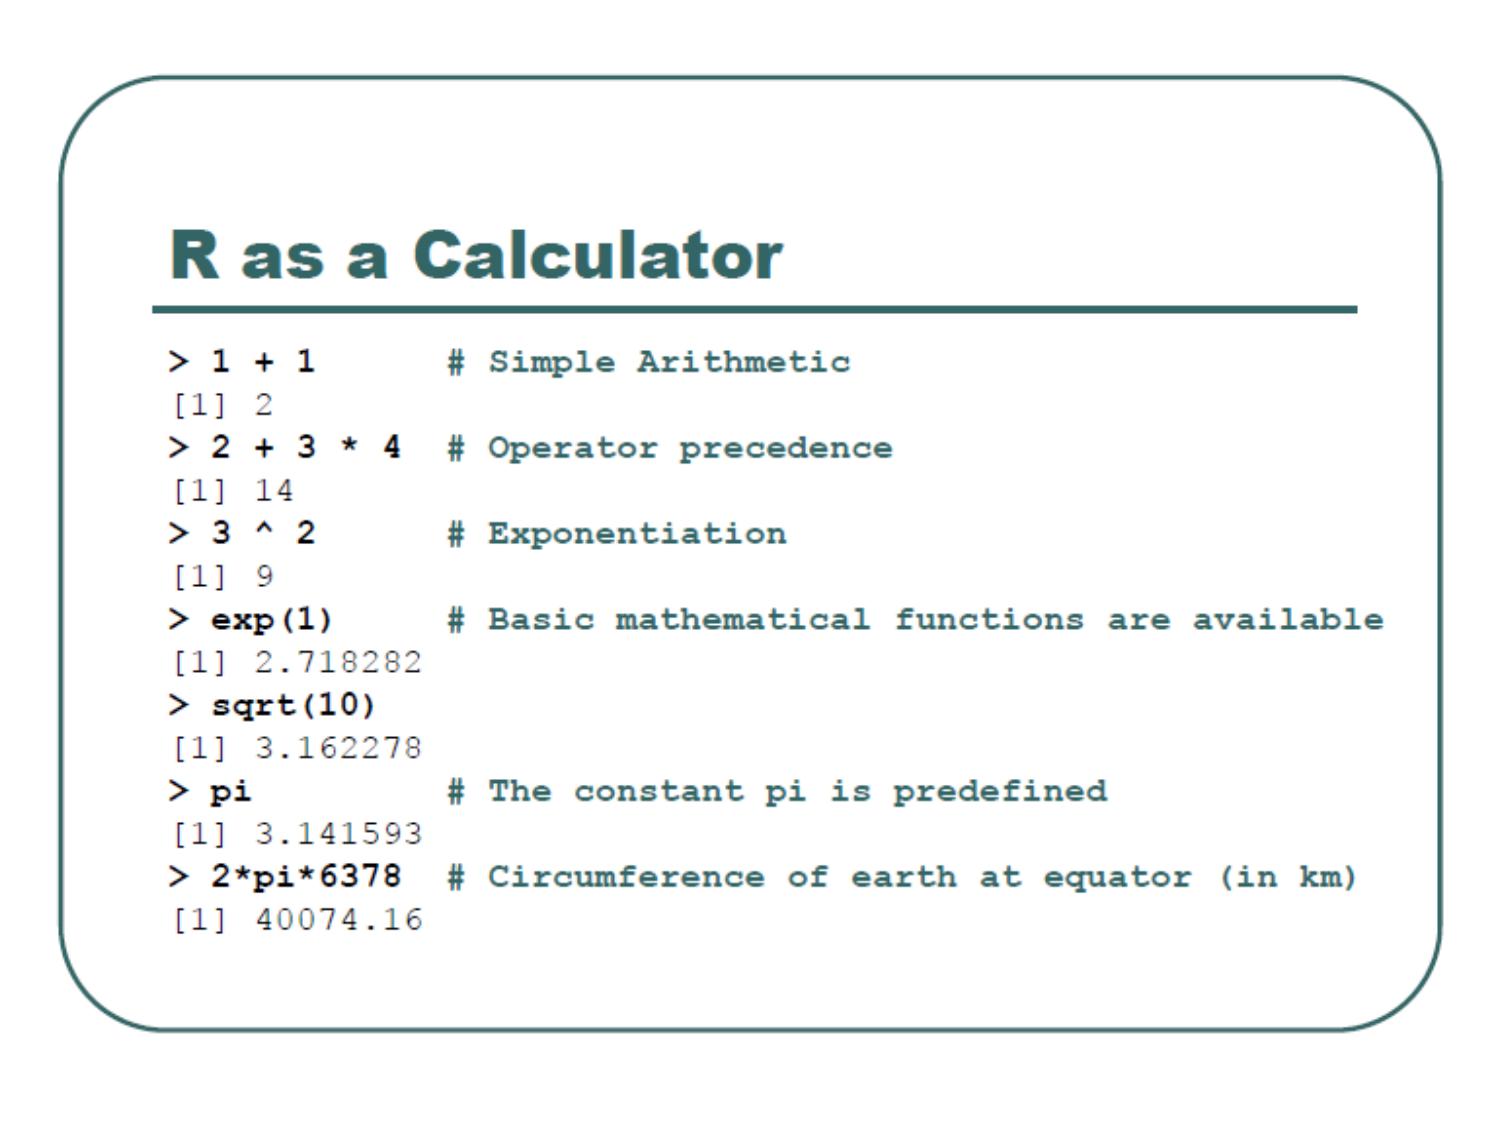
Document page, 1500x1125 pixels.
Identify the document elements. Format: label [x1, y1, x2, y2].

picture [24, 37, 1476, 1056]
